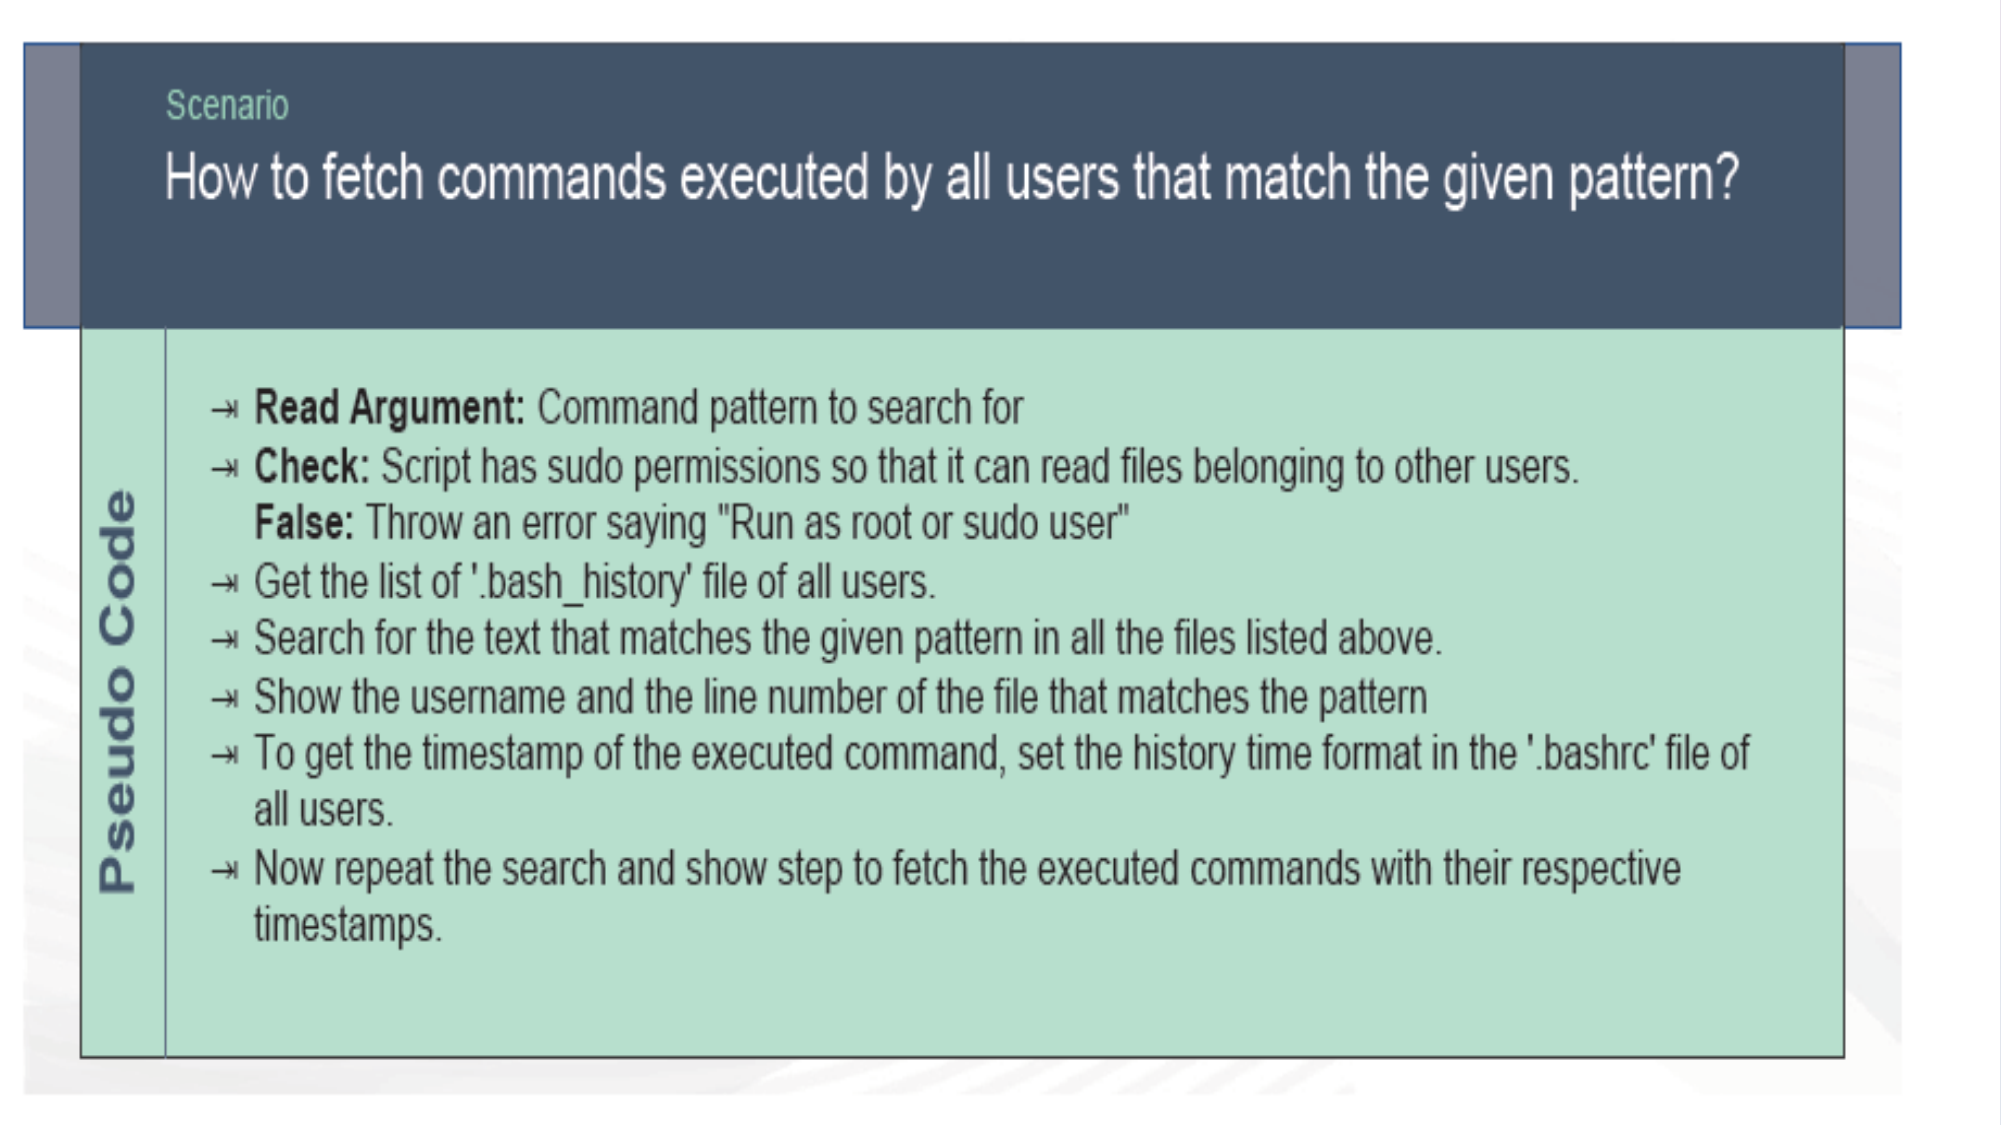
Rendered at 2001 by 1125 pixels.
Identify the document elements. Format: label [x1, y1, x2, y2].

list [0, 0, 2000, 1125]
